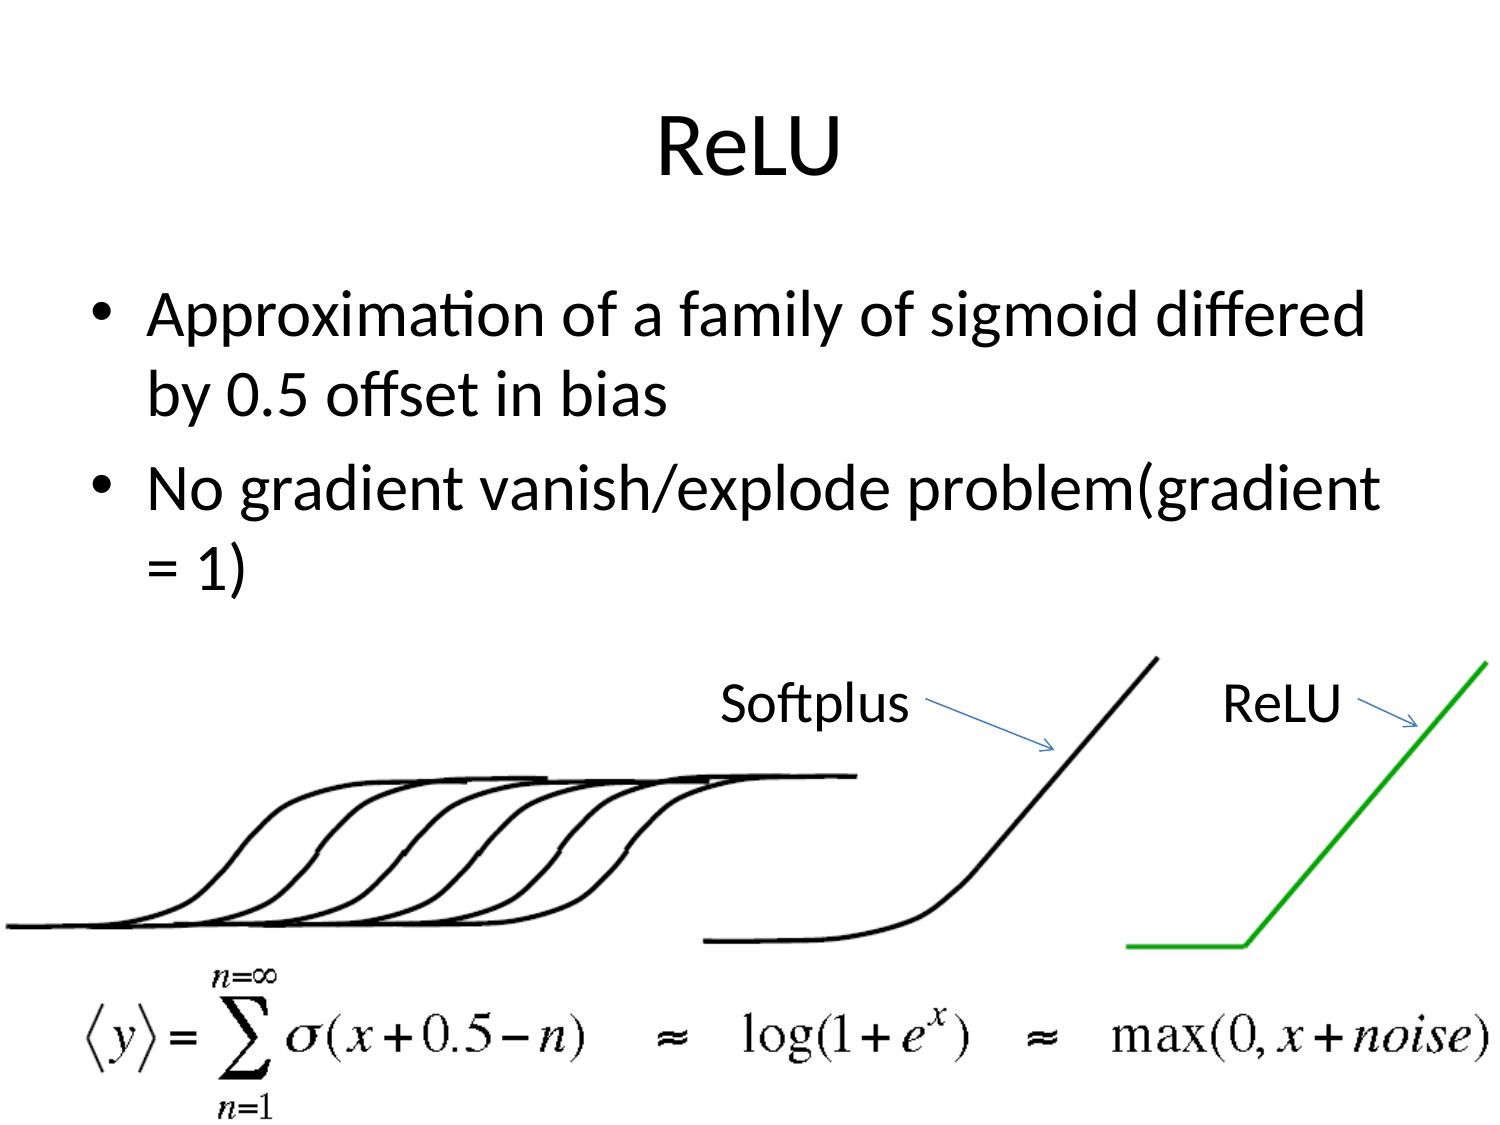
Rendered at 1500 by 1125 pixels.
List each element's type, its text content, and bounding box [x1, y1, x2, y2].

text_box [927, 698, 1055, 751]
picture [0, 645, 1500, 1125]
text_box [1358, 698, 1419, 727]
list Approximation of a family of sigmoid differed by 0.5 offset in bias No gradient vanish/explode problem(gradient = 1) [75, 262, 1425, 644]
title ReLU [75, 45, 1425, 233]
